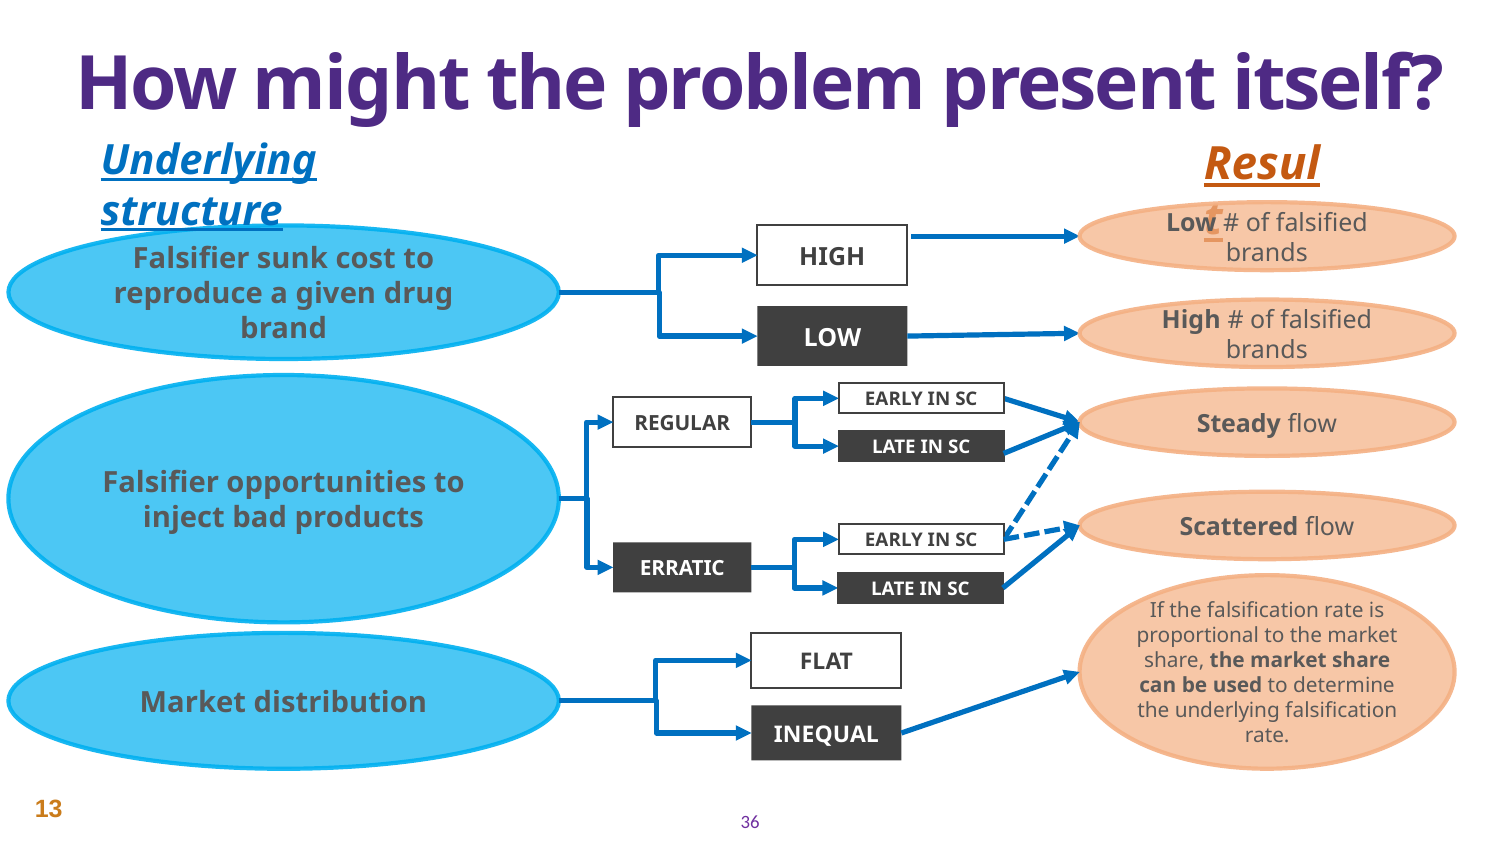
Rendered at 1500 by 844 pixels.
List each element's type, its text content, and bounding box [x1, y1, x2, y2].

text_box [558, 660, 752, 700]
text_box Steady flow [1085, 388, 1455, 456]
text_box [751, 567, 839, 589]
text_box ERRATIC [613, 542, 748, 593]
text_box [558, 498, 614, 568]
text_box EARLY IN SC [838, 383, 1004, 414]
text_box Low # of falsified brands [1079, 202, 1455, 271]
text_box FLAT [751, 632, 902, 688]
text_box Market distribution [8, 632, 553, 769]
text_box High # of falsified brands [1079, 299, 1455, 368]
text_box EARLY IN SC [838, 524, 998, 555]
text_box REGULAR [613, 397, 751, 448]
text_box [751, 421, 839, 447]
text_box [558, 700, 752, 734]
title How might the problem present itself? [75, 75, 734, 126]
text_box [1003, 461, 1080, 523]
text_box Result [1188, 126, 1346, 203]
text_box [558, 254, 758, 291]
text_box If the falsification rate is proportional to the market share, the market share can be used to determine the underlying falsification rate. [1079, 575, 1455, 769]
title How might the problem present itself? [766, 75, 1453, 126]
text_box LOW [757, 306, 908, 366]
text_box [751, 539, 839, 567]
text_box [0, 0, 1500, 75]
text_box HIGH [757, 225, 908, 286]
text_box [1002, 525, 1080, 589]
text_box 36 [618, 806, 882, 837]
text_box [734, 42, 766, 183]
text_box Underlying structure [85, 125, 482, 202]
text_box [558, 421, 614, 498]
text_box LATE IN SC [837, 572, 1003, 603]
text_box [751, 398, 839, 421]
text_box Falsifier opportunities to inject bad products [8, 375, 553, 623]
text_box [1003, 421, 1080, 454]
text_box LATE IN SC [838, 431, 998, 462]
text_box Scattered flow [1085, 491, 1455, 560]
slide_number 13 [22, 784, 79, 830]
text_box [558, 291, 758, 337]
text_box INEQUAL [751, 705, 902, 761]
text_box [1003, 398, 1080, 420]
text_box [907, 332, 1080, 337]
text_box Falsifier sunk cost to reproduce a given drug brand [8, 225, 553, 359]
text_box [901, 671, 1080, 734]
